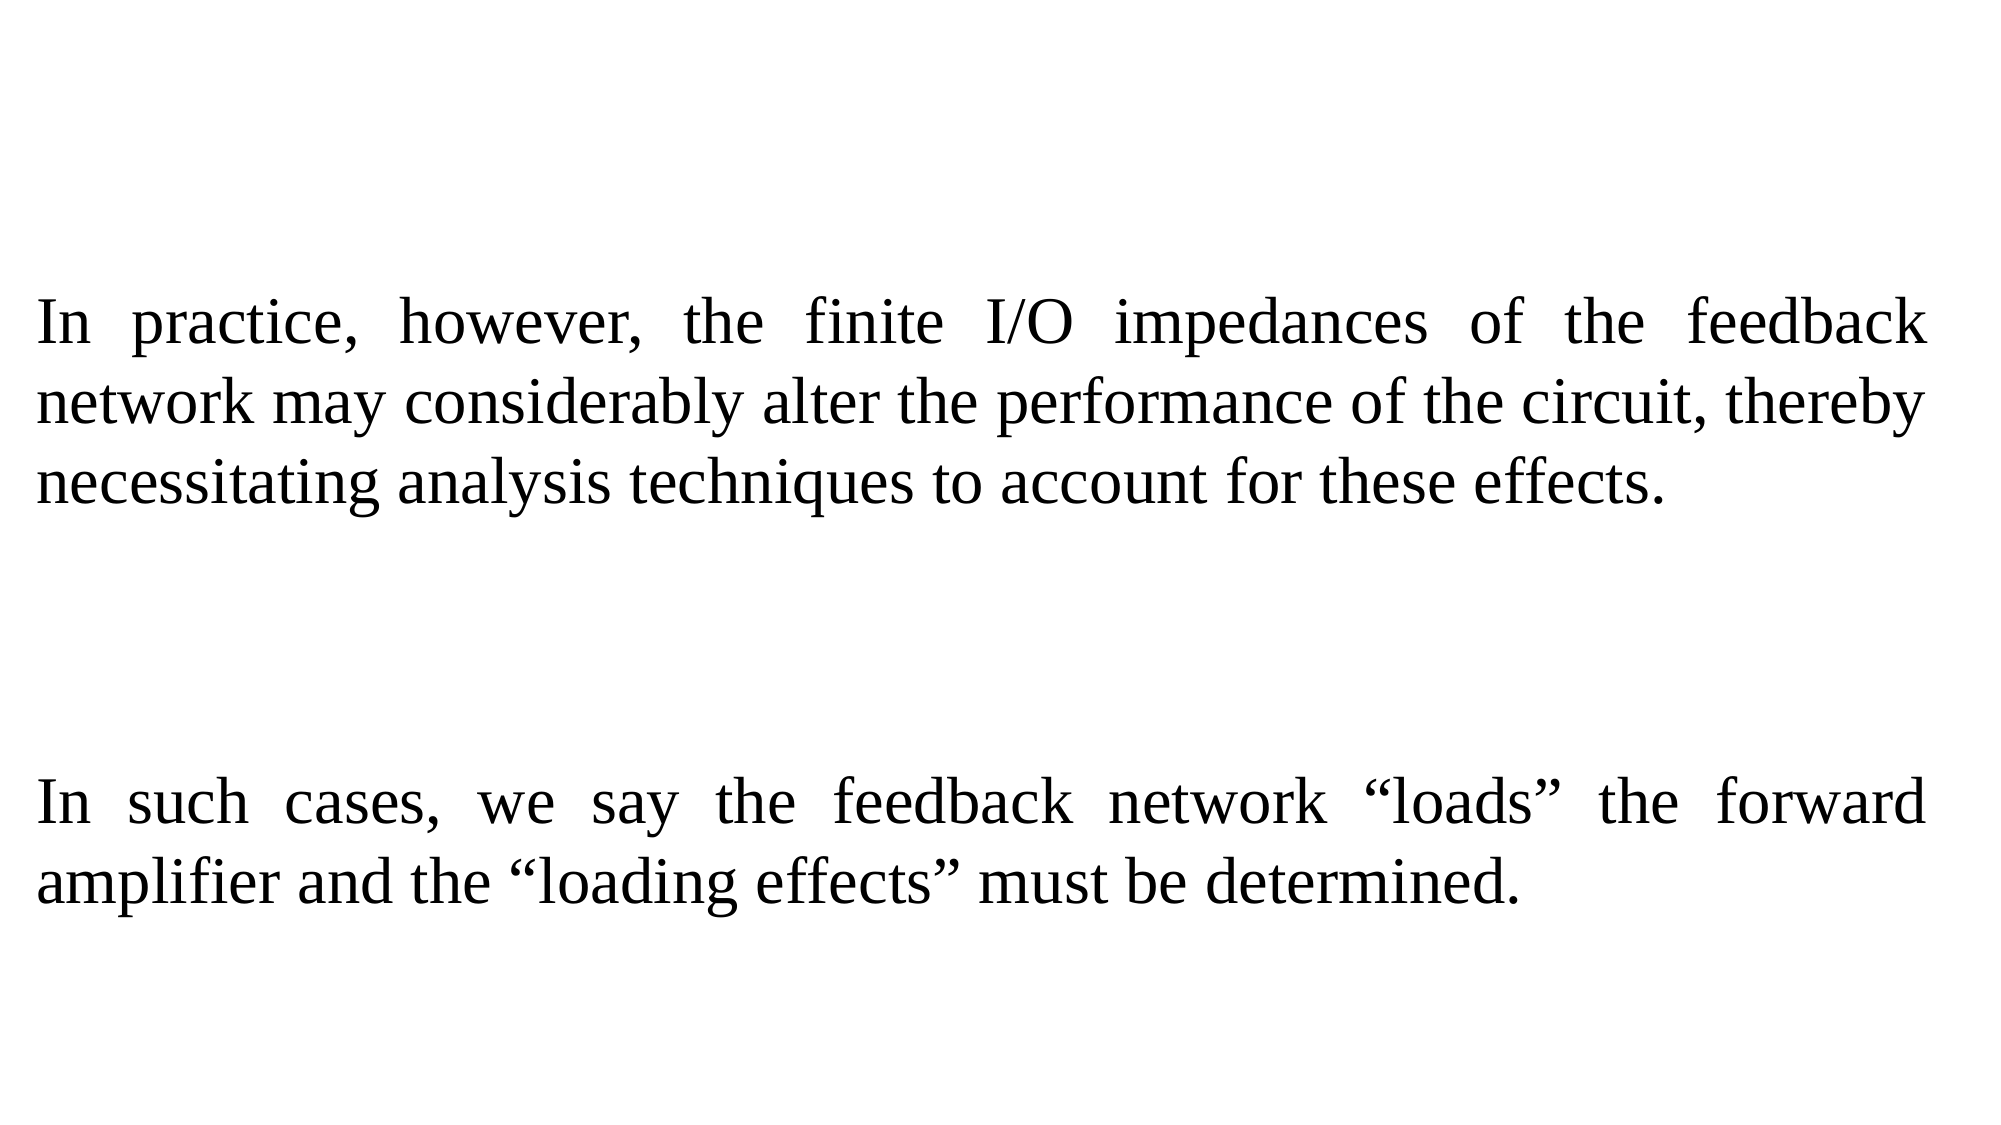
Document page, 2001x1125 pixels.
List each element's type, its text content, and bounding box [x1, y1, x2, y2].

text_box In practice, however, the finite I/O impedances of the feedback network may considerably alter the performance of the circuit, thereby necessitating analysis techniques to account for these effects. In such cases, we say the feedback network “loads” the forward amplifier and the “loading effects” must be determined. [21, 269, 1946, 925]
